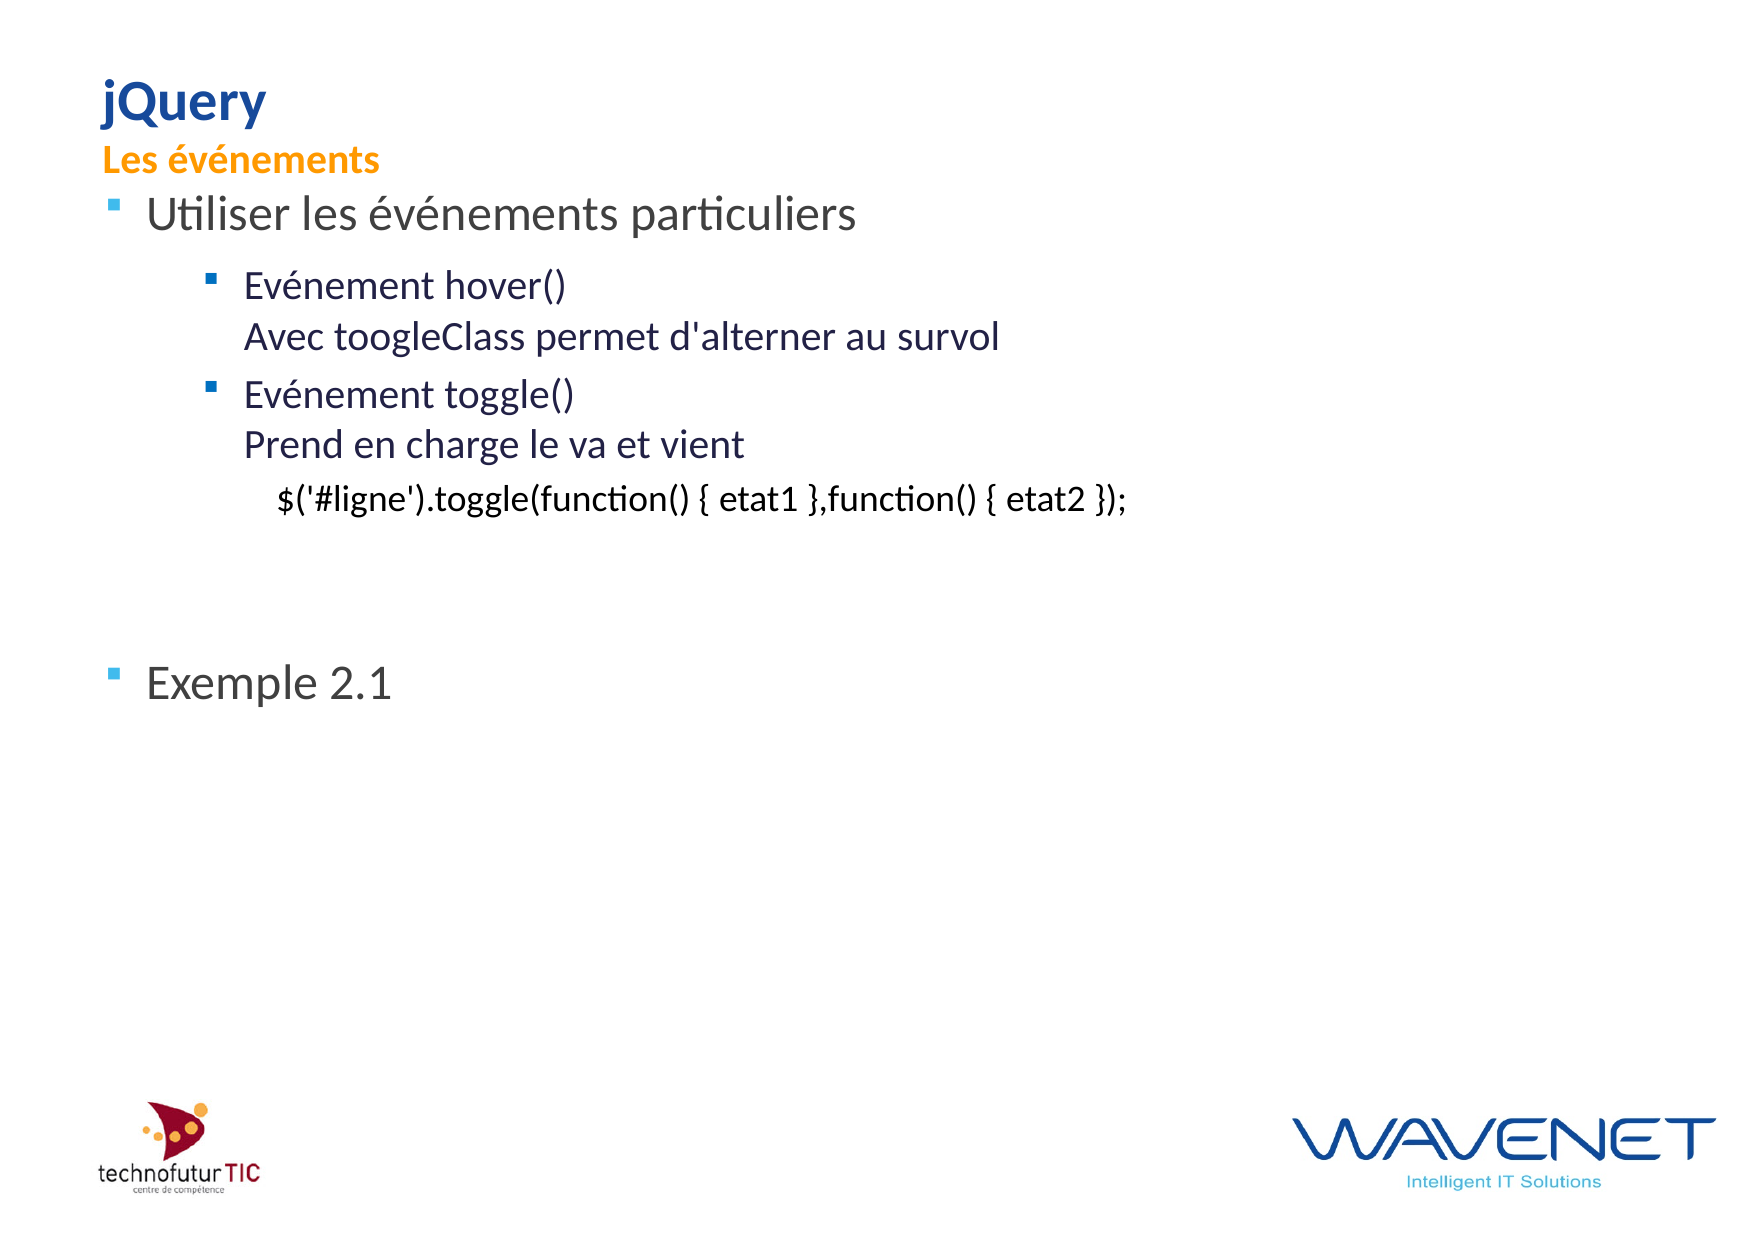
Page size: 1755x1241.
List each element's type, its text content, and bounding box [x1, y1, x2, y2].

list Utiliser les événements particuliers Evénement hover() Avec toogleClass permet d'alterner au survol Evénement toggle() Prend en charge le va et vient $('#ligne').toggle(function() { etat1 },function() { etat2 }); Exemple 2.1 [87, 171, 1667, 1070]
picture [91, 1092, 267, 1199]
title jQuery Les événements [85, 52, 1667, 160]
picture [1290, 1116, 1718, 1192]
